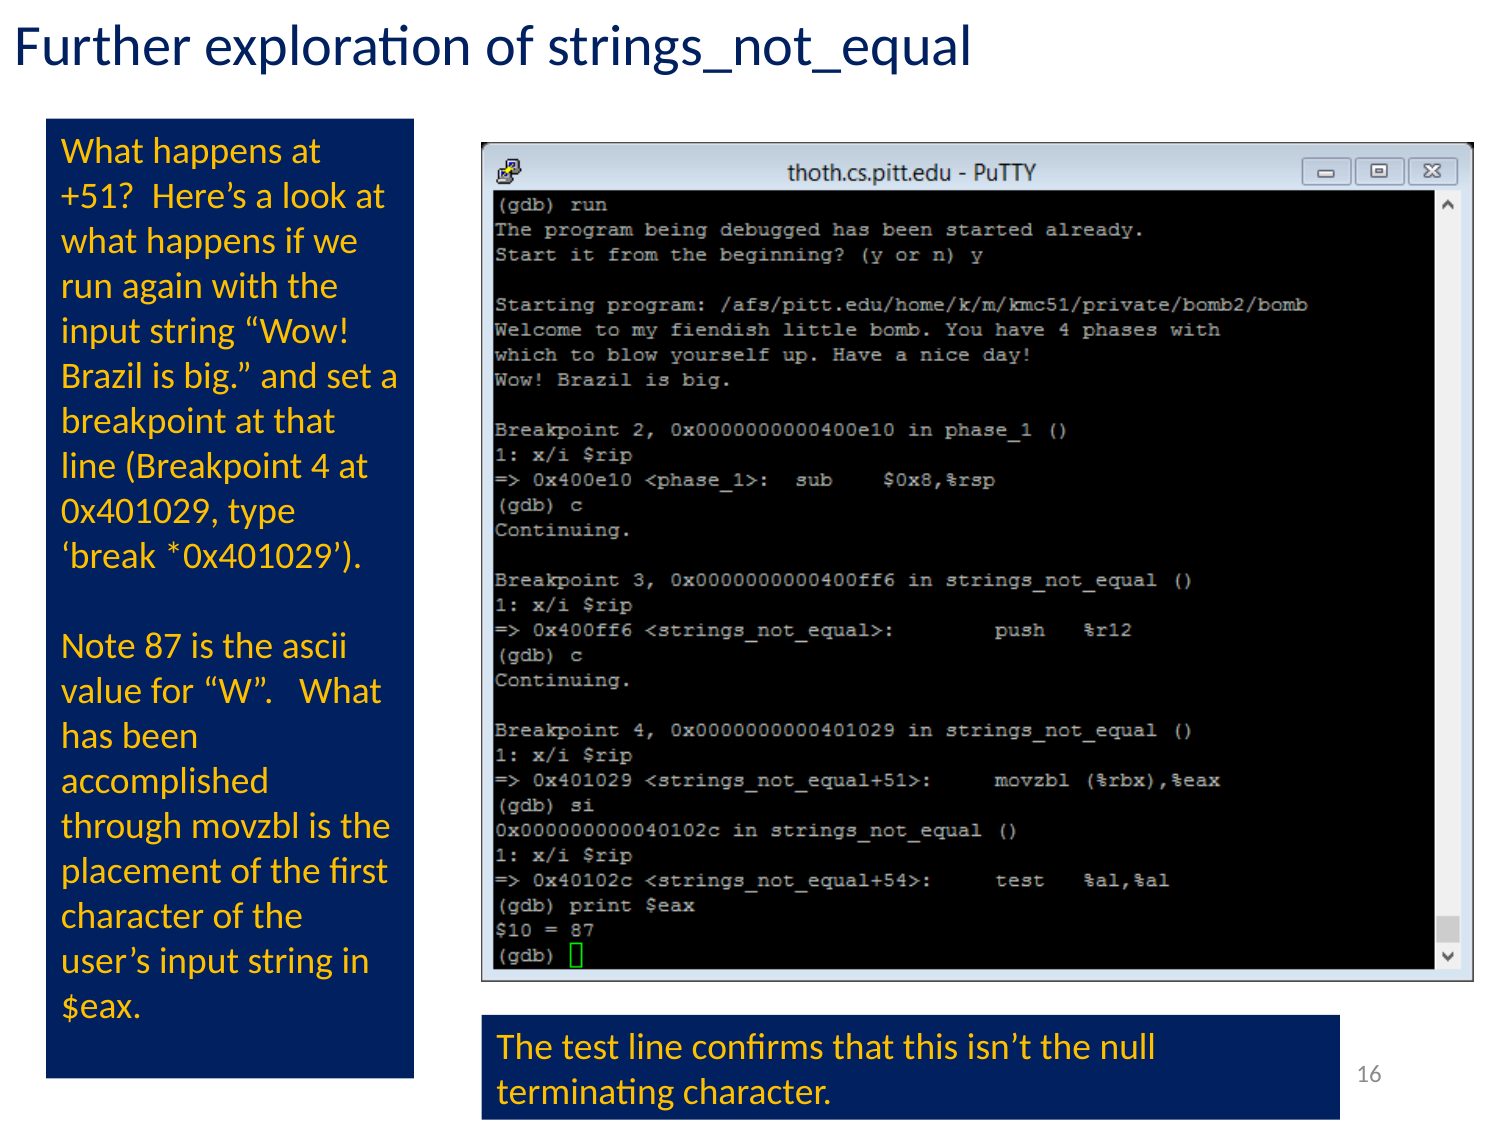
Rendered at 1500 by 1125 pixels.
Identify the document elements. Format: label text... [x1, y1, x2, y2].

picture [481, 142, 1474, 983]
slide_number 16 [1340, 1042, 1397, 1103]
text_box Further exploration of strings_not_equal [0, 0, 1456, 85]
text_box The test line confirms that this isn’t the null terminating character. [481, 1014, 1340, 1120]
text_box What happens at +51? Here’s a look at what happens if we run again with the input string “Wow! Brazil is big.” and set a breakpoint at that line (Breakpoint 4 at 0x401029, type ‘break *0x401029’). Note 87 is the ascii value for “W”. What has been accomplished through movzbl is the placement of the first character of the user’s input string in $eax. [46, 118, 414, 1079]
